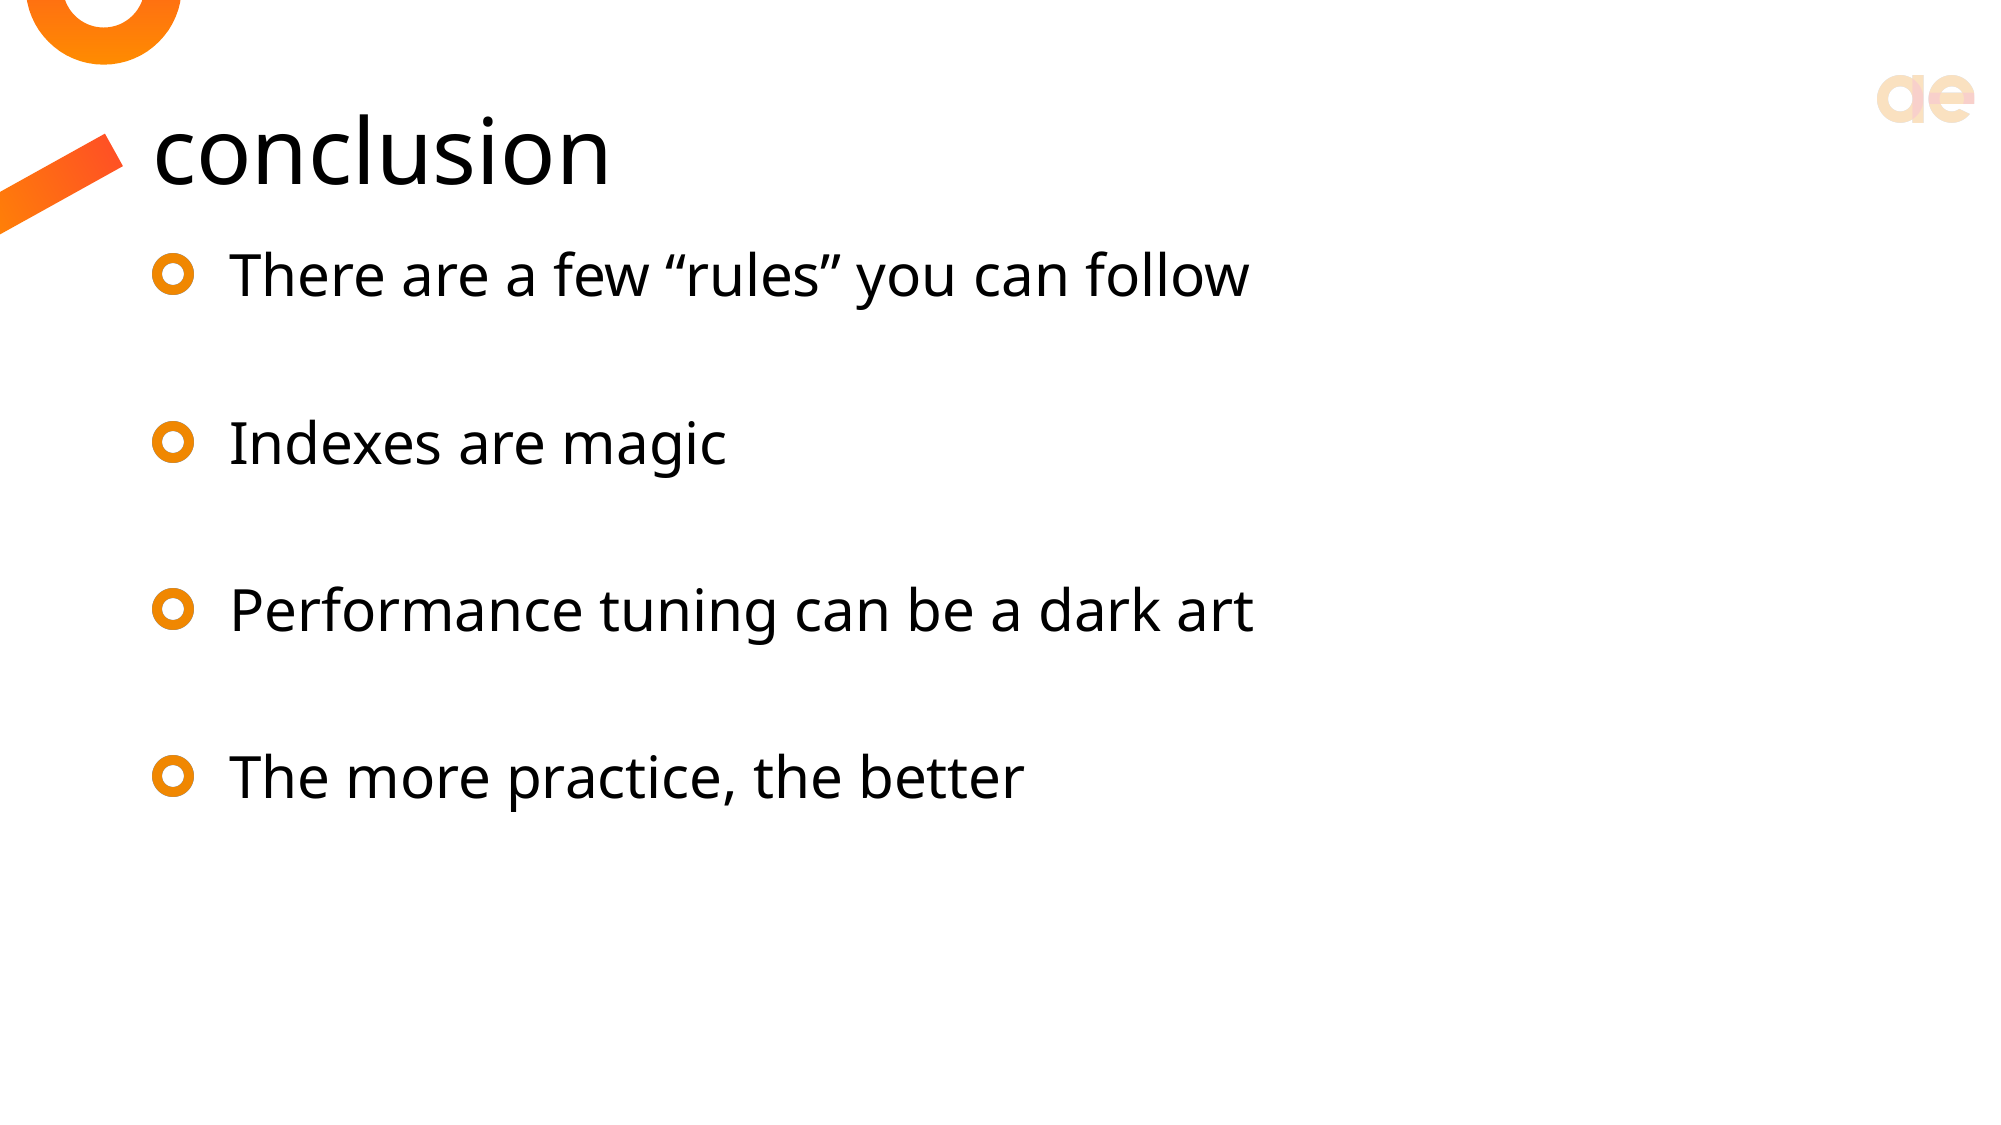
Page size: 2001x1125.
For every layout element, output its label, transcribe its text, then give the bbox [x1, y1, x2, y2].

picture [152, 755, 194, 797]
picture [152, 421, 194, 463]
picture [1877, 75, 1975, 123]
picture [152, 253, 194, 295]
picture [152, 588, 194, 630]
list There are a few “rules” you can follow Indexes are magic Performance tuning can be a dark art The more practice, the better [137, 238, 1863, 1014]
title conclusion [137, 79, 1863, 212]
